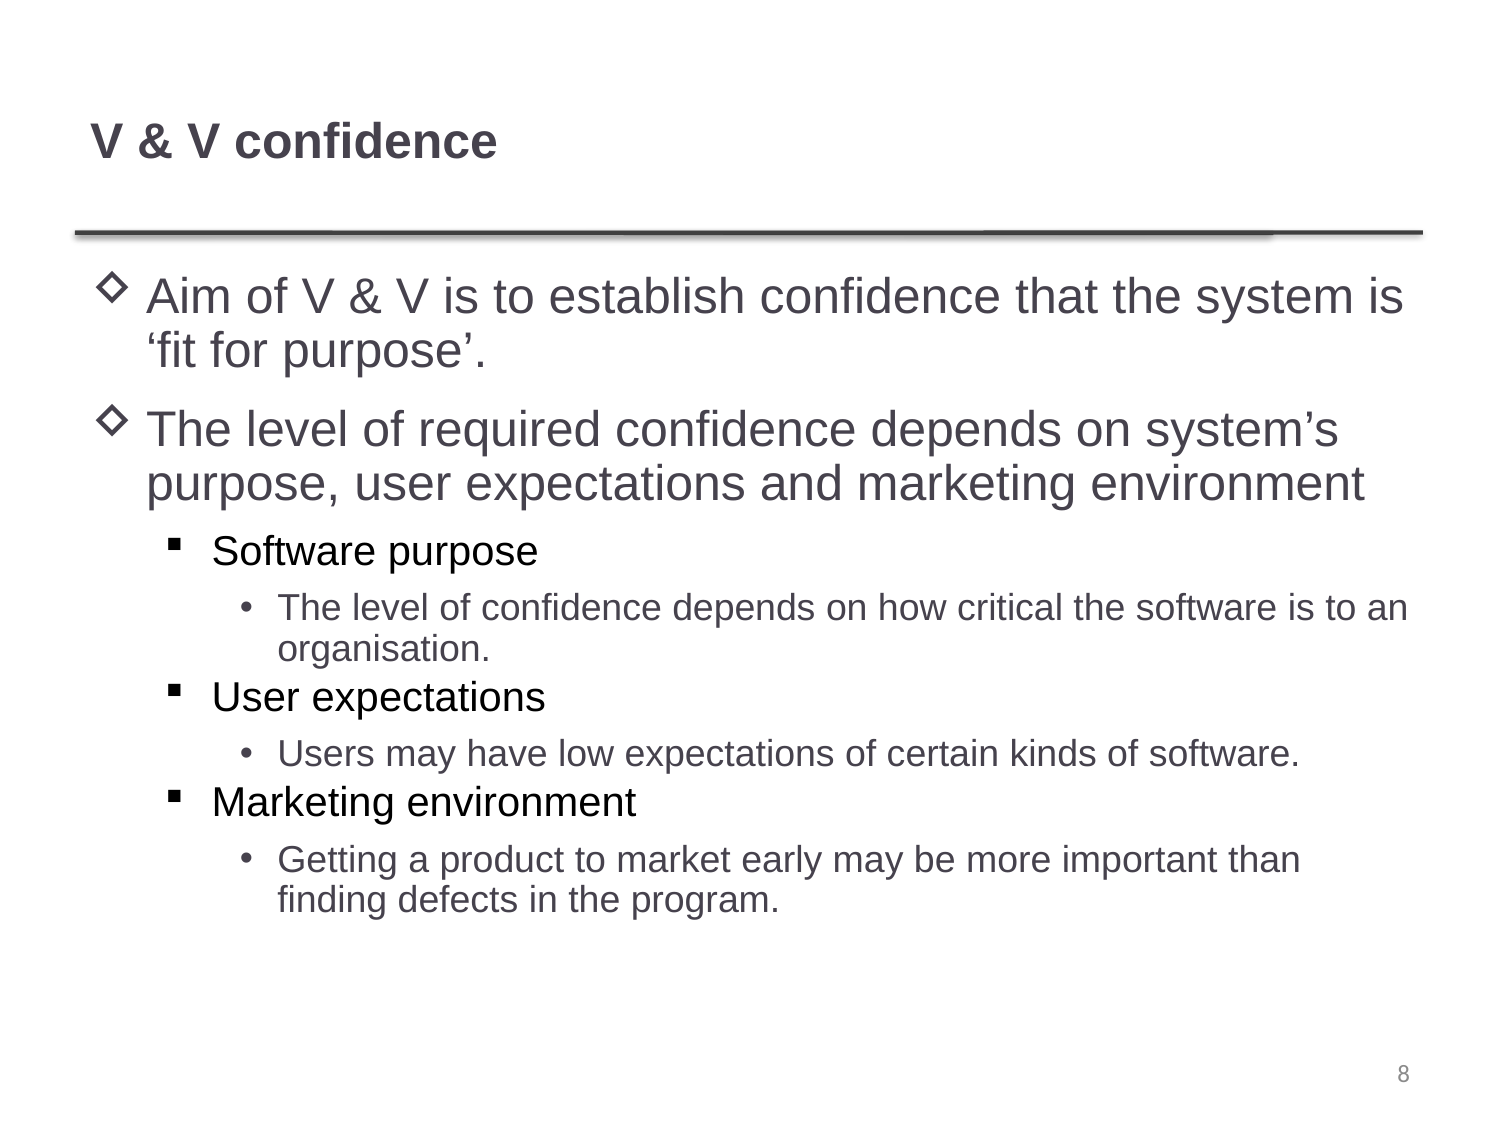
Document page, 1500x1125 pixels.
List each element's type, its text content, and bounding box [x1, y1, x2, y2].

list Aim of V & V is to establish confidence that the system is ‘fit for purpose’. The level of required confidence depends on system’s purpose, user expectations and marketing environment Software purpose The level of confidence depends on how critical the software is to an organisation. User expectations Users may have low expectations of certain kinds of software. Marketing environment Getting a product to market early may be more important than finding defects in the program. [75, 262, 1425, 1005]
slide_number 8 [1074, 1042, 1425, 1103]
title V & V confidence [74, 44, 1272, 233]
